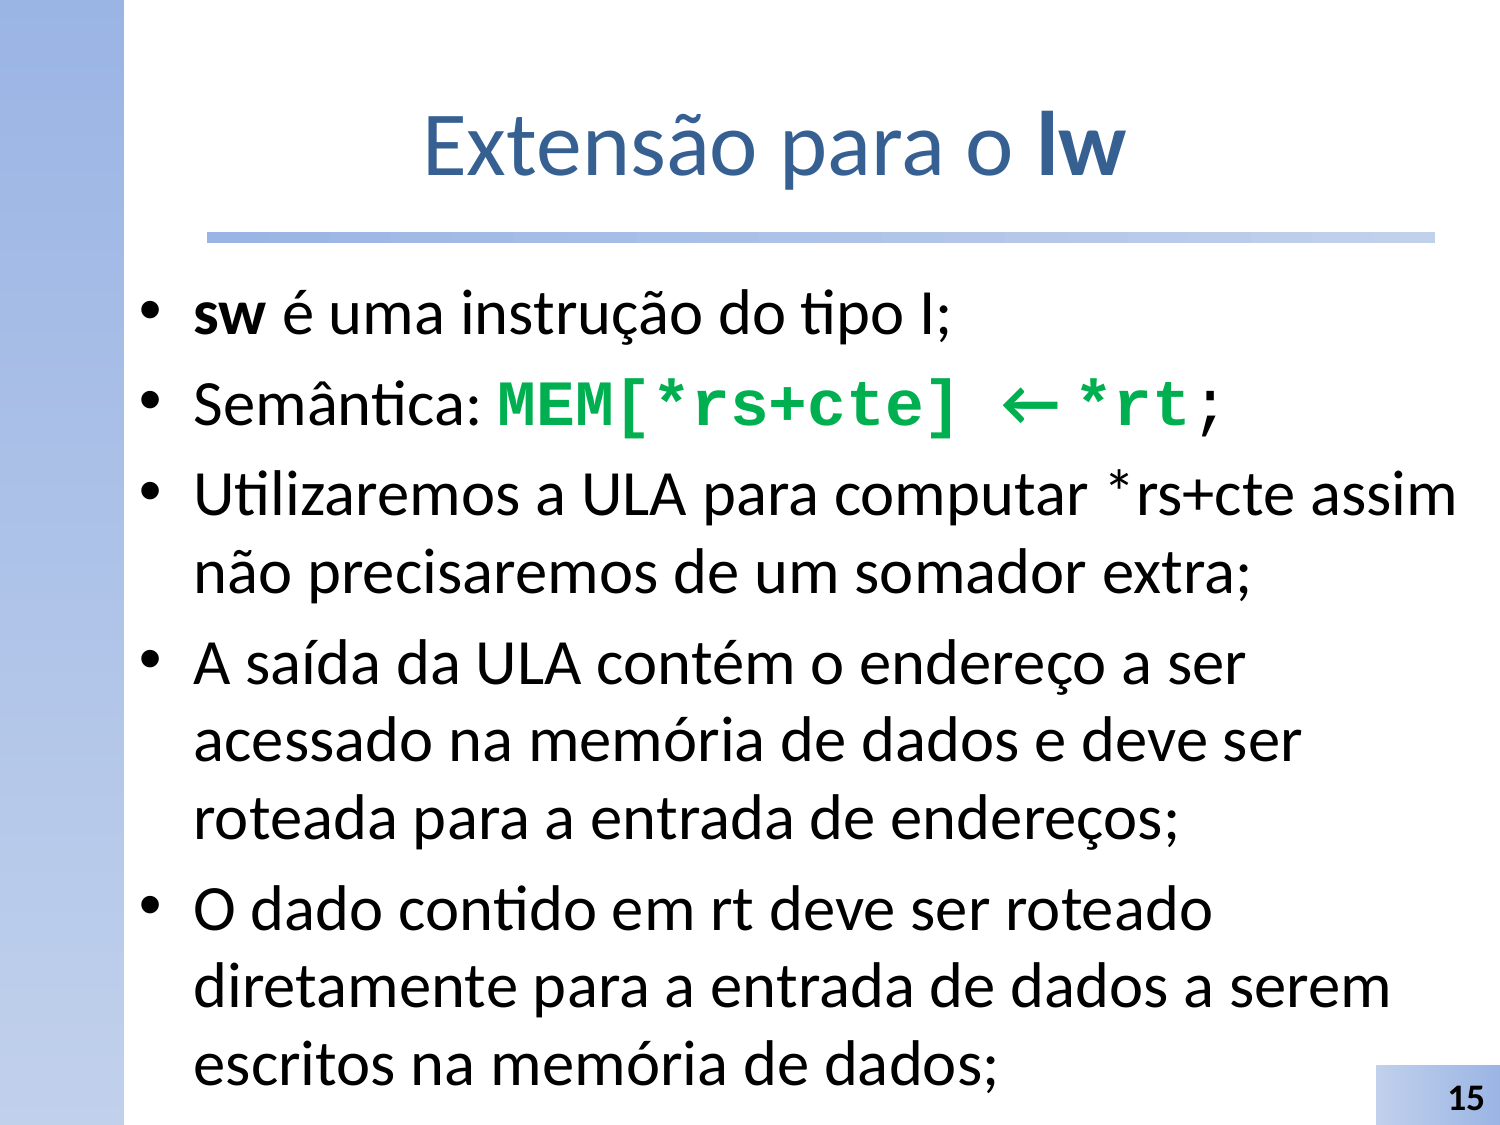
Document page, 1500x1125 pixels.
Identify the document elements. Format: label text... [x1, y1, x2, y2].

slide_number 15 [1376, 1065, 1500, 1125]
title Extensão para o lw [123, 45, 1425, 233]
list sw é uma instrução do tipo I; Semântica: MEM[*rs+cte] ← *rt; Utilizaremos a ULA para computar *rs+cte assim não precisaremos de um somador extra; A saída da ULA contém o endereço a ser acessado na memória de dados e deve ser roteada para a entrada de endereços; O dado contido em rt deve ser roteado diretamente para a entrada de dados a serem escritos na memória de dados; [123, 262, 1483, 1106]
